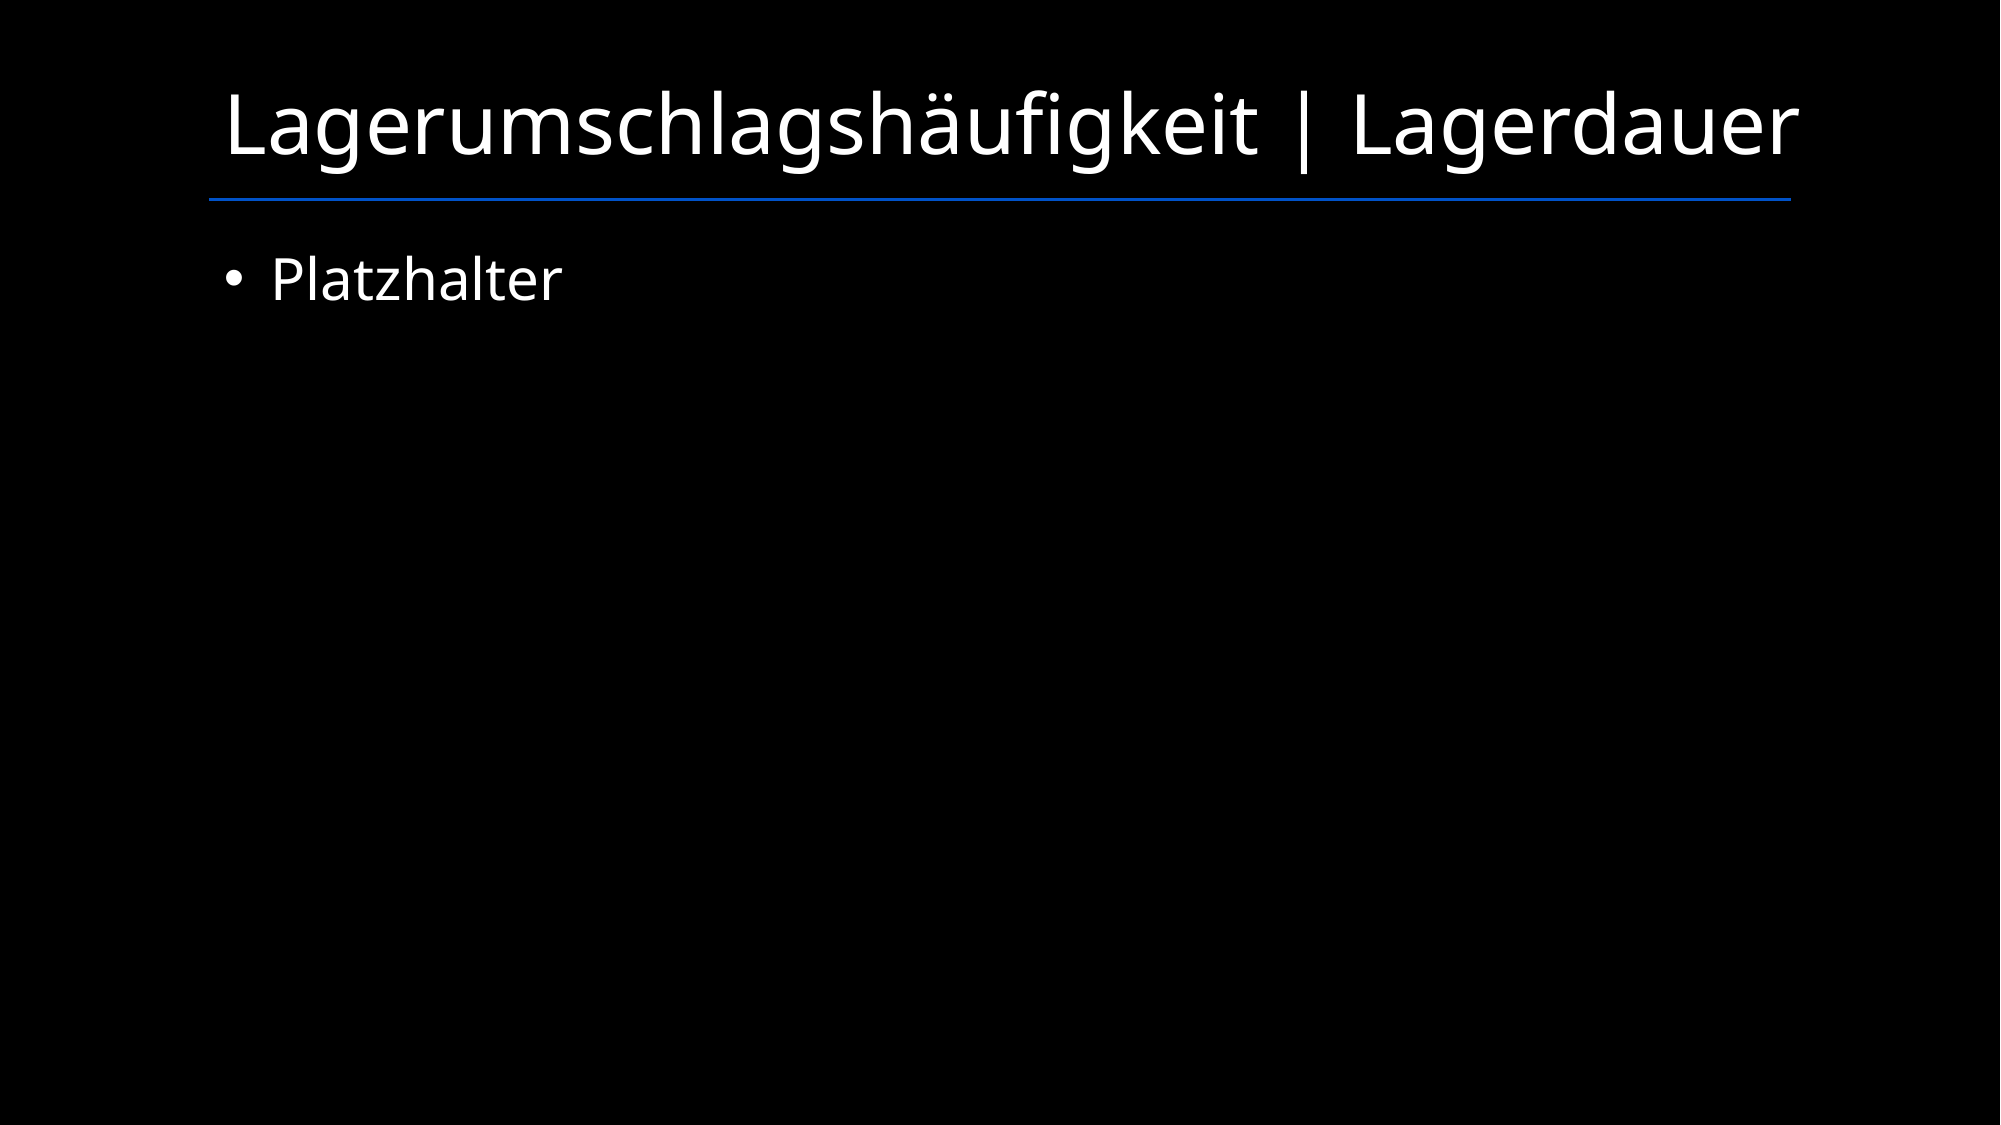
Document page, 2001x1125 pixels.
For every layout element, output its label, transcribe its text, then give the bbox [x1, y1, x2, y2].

text_box Platzhalter [209, 234, 1486, 320]
text_box Lagerumschlagshäufigkeit | Lagerdauer [209, 63, 1845, 179]
